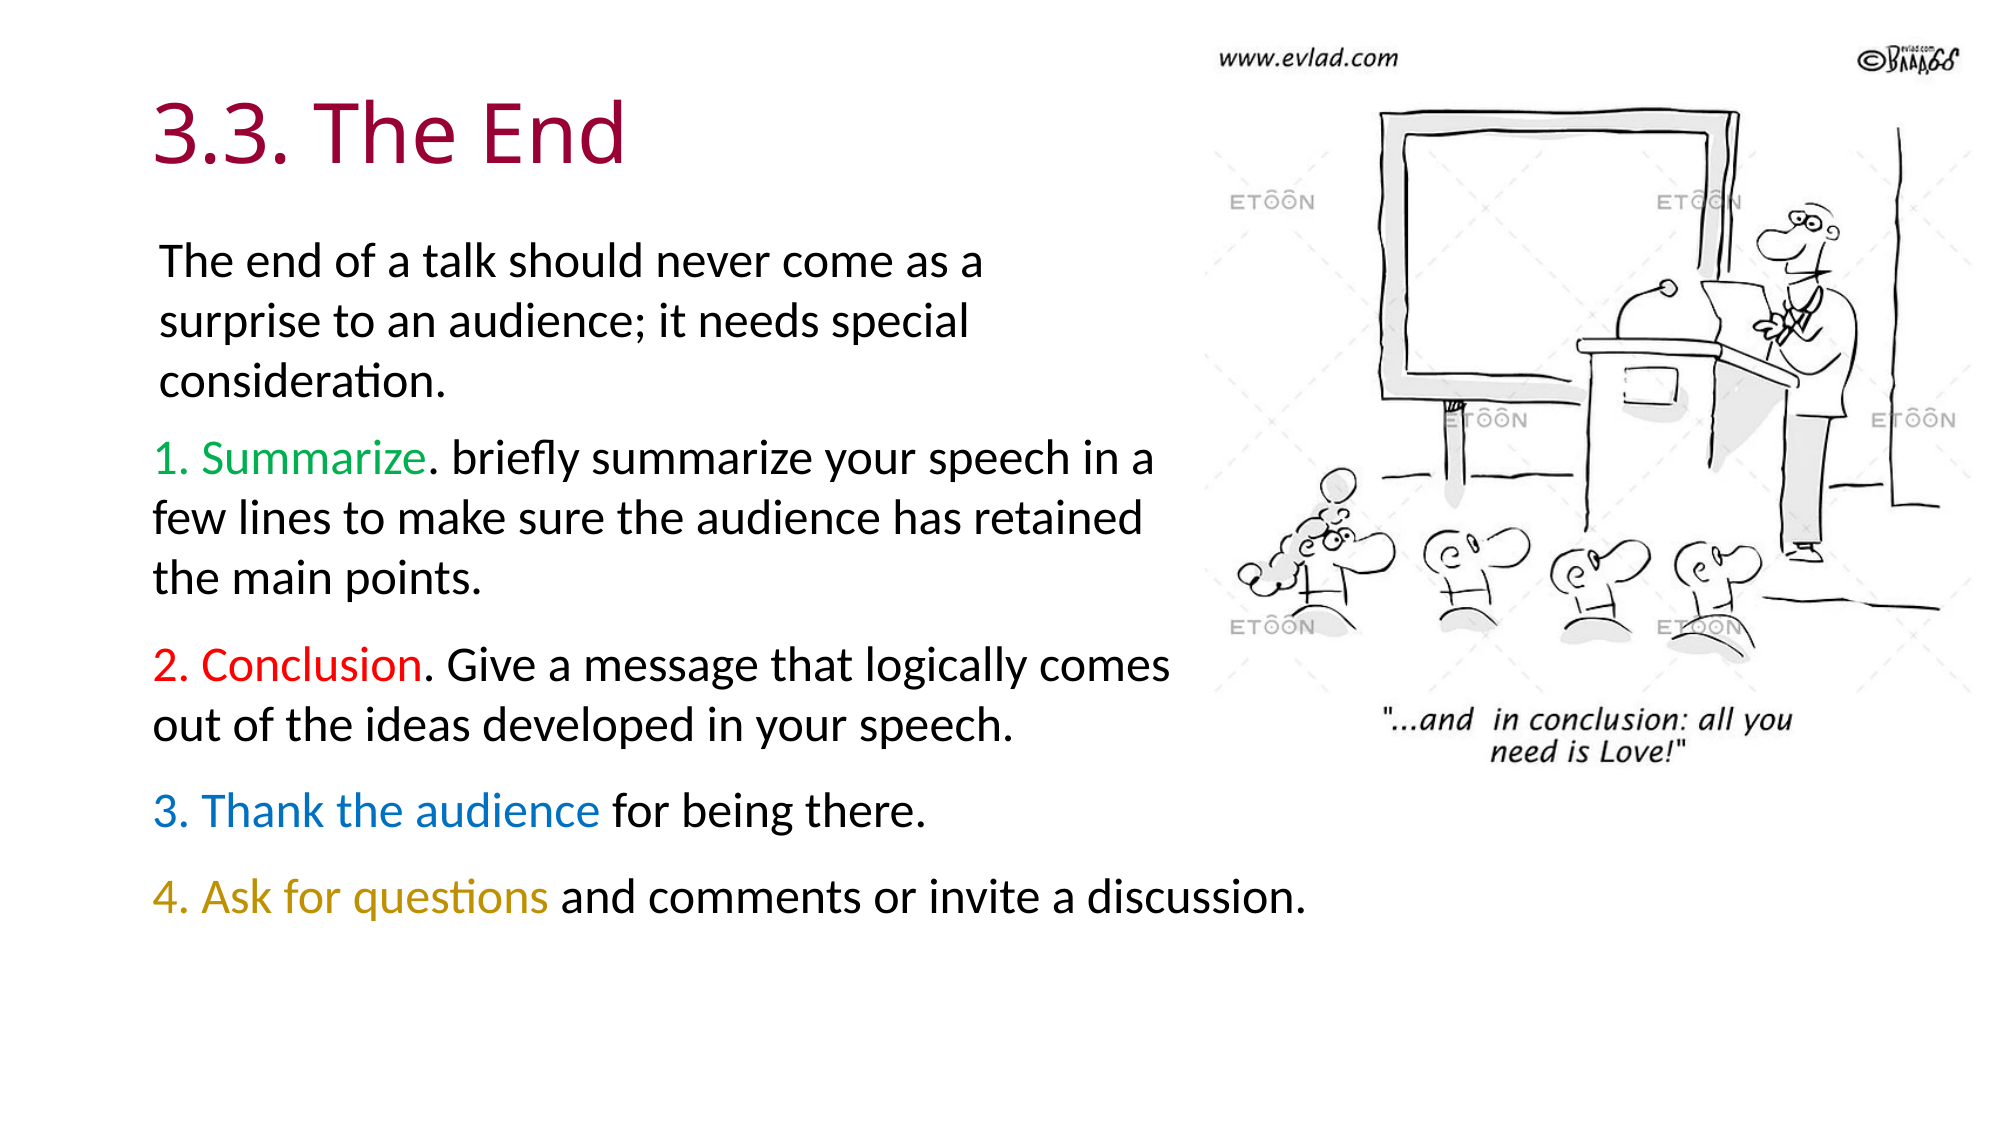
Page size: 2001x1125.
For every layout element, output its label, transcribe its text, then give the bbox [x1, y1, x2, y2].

text_box 3. Thank the audience for being there. [137, 770, 1205, 846]
text_box 4. Ask for questions and comments or invite a discussion. [137, 855, 1353, 931]
text_box 1. Summarize. briefly summarize your speech in a few lines to make sure the audience has retained the main points. [137, 417, 1204, 612]
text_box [1204, 37, 1976, 809]
text_box The end of a talk should never come as a surprise to an audience; it needs special consideration. [144, 246, 1135, 416]
title 3.3. The End [137, 27, 1135, 246]
text_box 2. Conclusion. Give a message that logically comes out of the ideas developed in your speech. [137, 624, 1204, 759]
